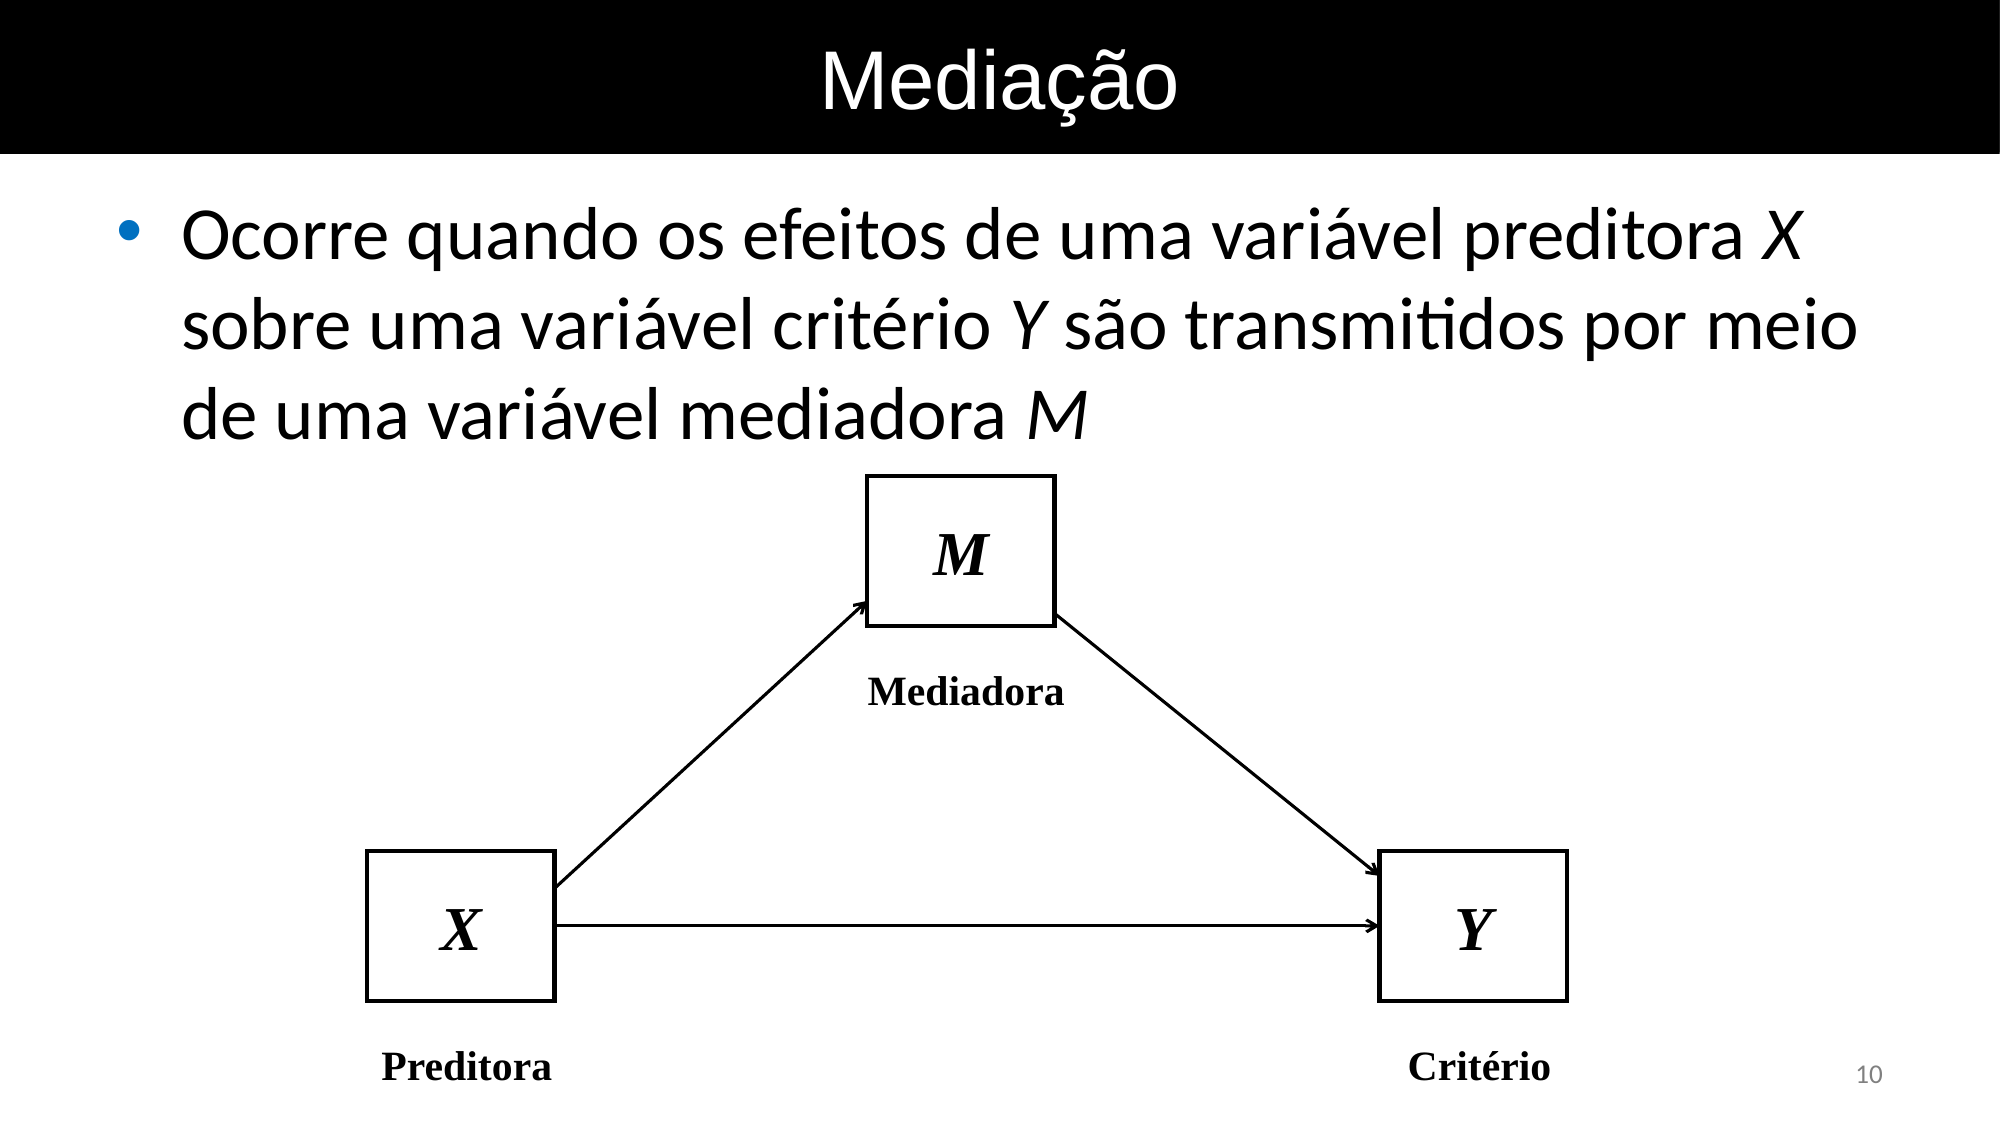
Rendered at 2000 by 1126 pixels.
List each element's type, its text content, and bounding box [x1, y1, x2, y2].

text_box Mediação [0, 0, 2000, 154]
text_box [279, 475, 1668, 1114]
slide_number 10 [1671, 1042, 1900, 1103]
text_box Ocorre quando os efeitos de uma variável preditora X sobre uma variável critério Y são transmitidos por meio de uma variável mediadora M [99, 175, 1938, 1102]
